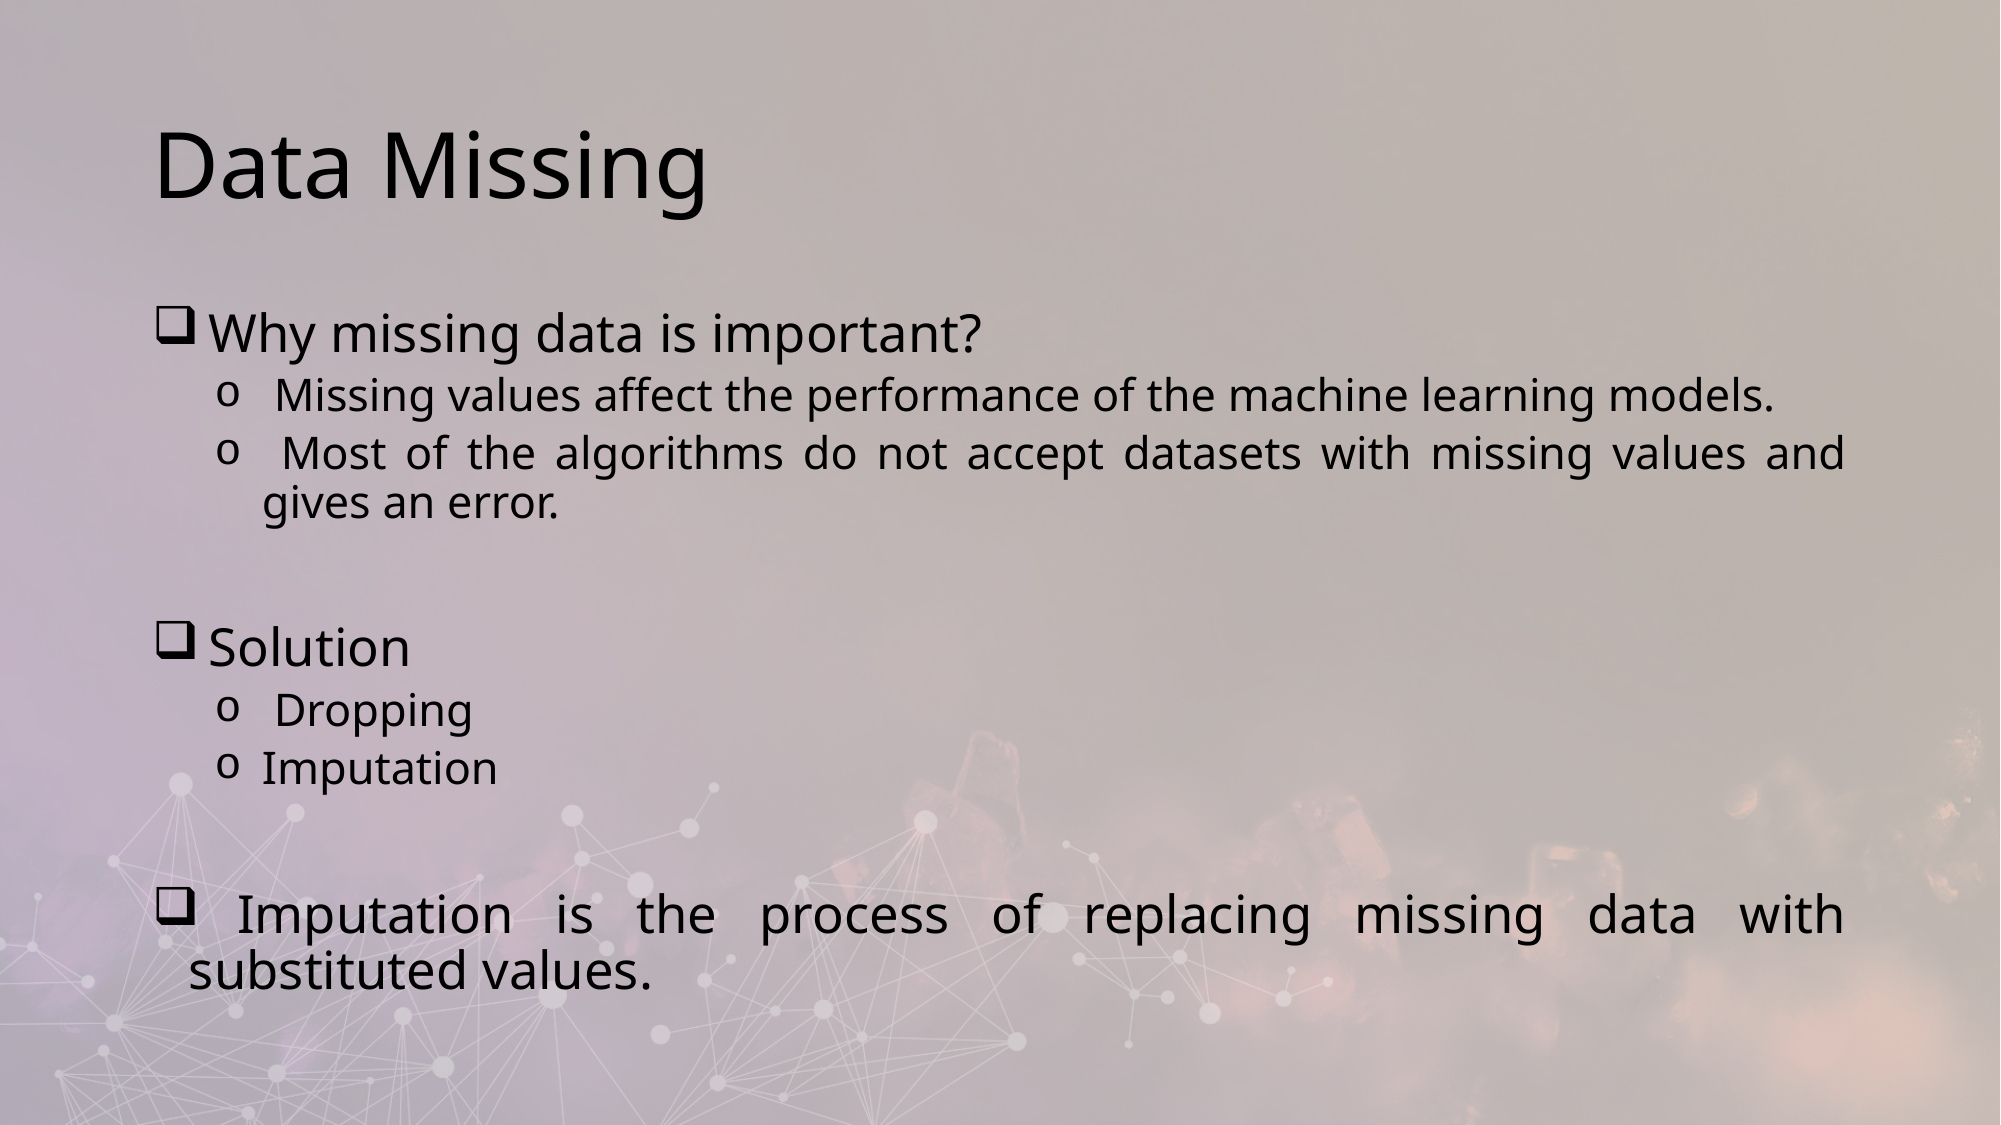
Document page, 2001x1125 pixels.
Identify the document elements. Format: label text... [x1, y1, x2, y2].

list Why missing data is important? Missing values affect the performance of the machine learning models. Most of the algorithms do not accept datasets with missing values and gives an error. Solution Dropping Imputation Imputation is the process of replacing missing data with substituted values. [137, 299, 1863, 1014]
title Data Missing [137, 59, 1863, 278]
